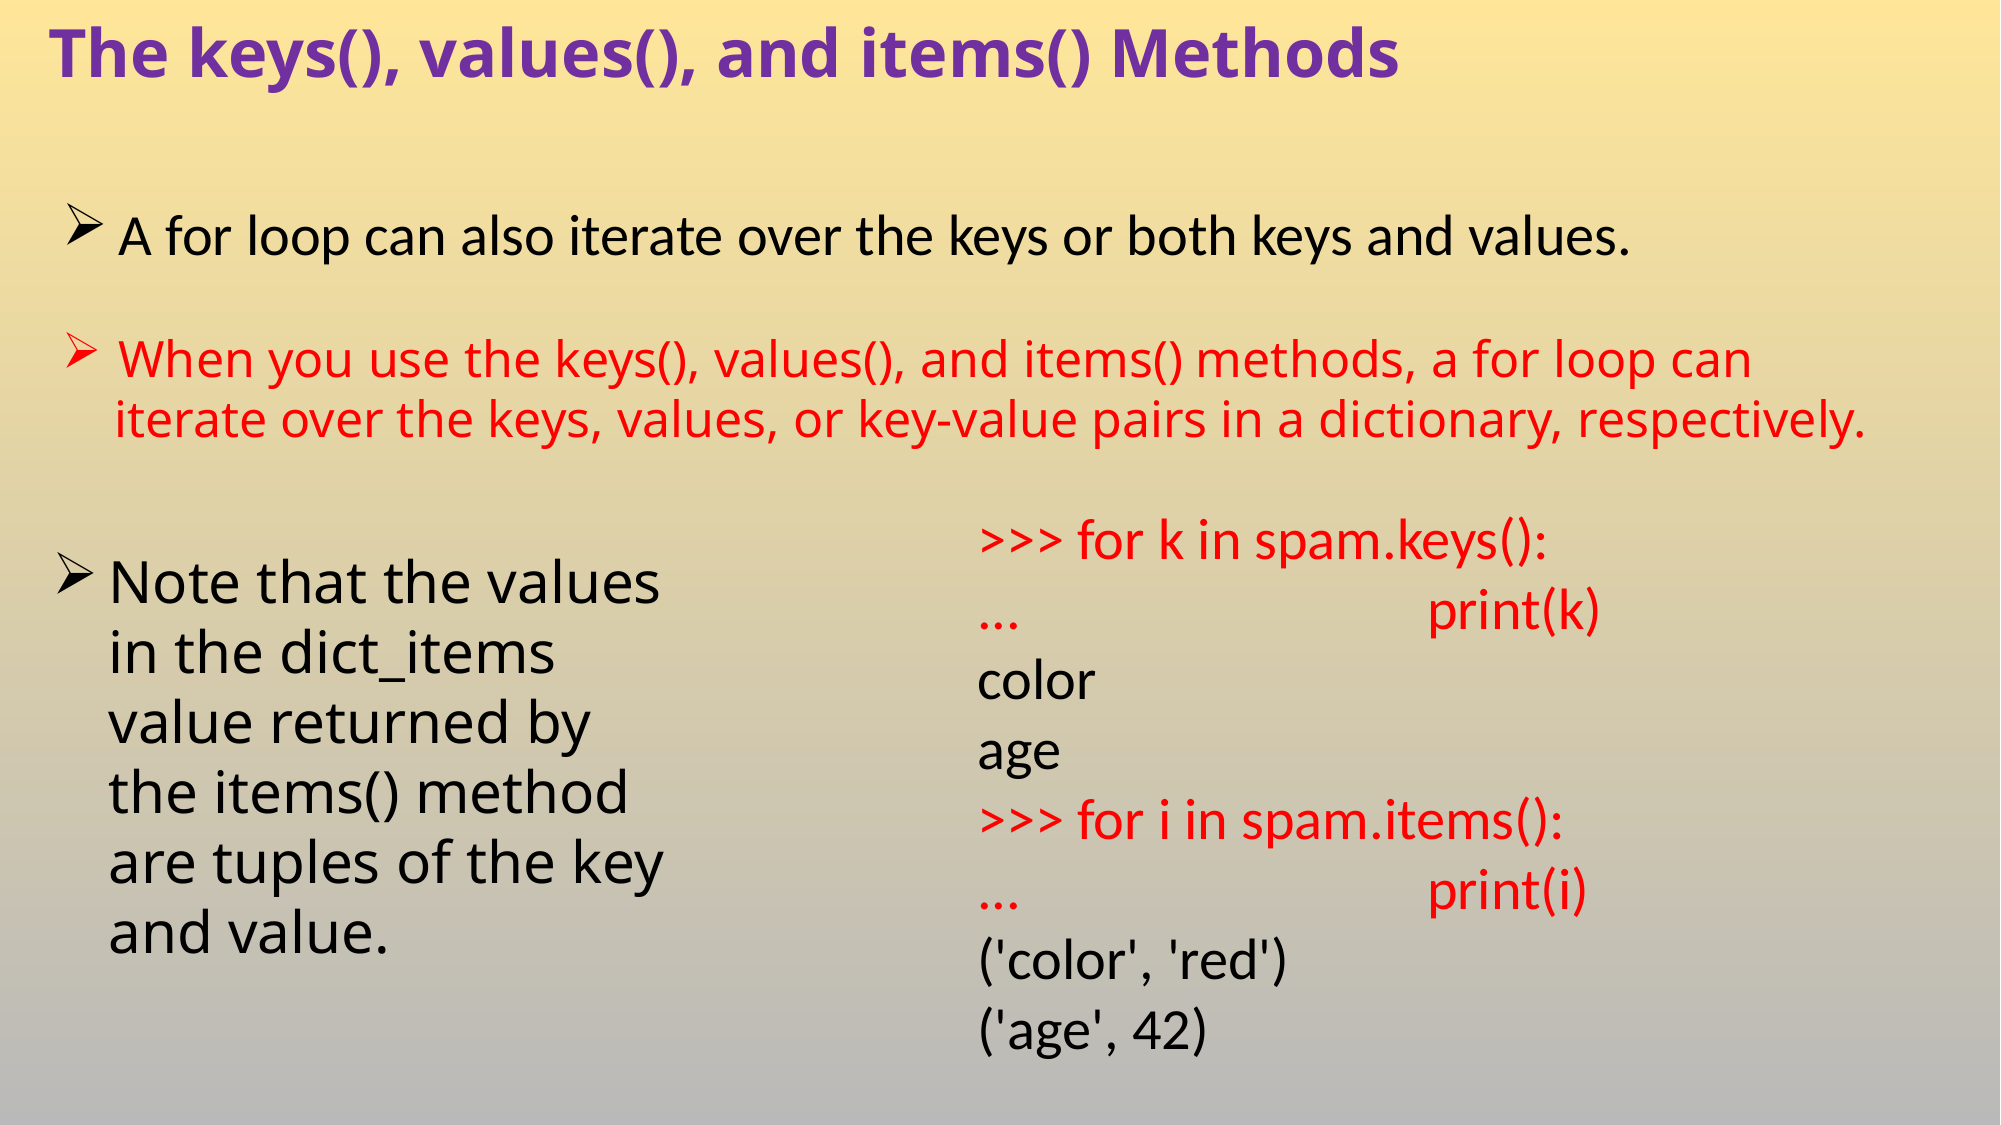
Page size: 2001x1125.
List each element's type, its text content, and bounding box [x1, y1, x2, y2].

title The keys(), values(), and items() Methods [0, 0, 2000, 187]
text_box A for loop can also iterate over the keys or both keys and values. When you use the keys(), values(), and items() methods, a for loop can iterate over the keys, values, or key-value pairs in a dictionary, respectively. [47, 189, 1899, 515]
text_box Note that the values in the dict_items value returned by the items() method are tuples of the key and value. [37, 537, 690, 973]
text_box >>> for k in spam.keys(): ... print(k) color age >>> for i in spam.items(): ... print(i) ('color', 'red') ('age', 42) [962, 493, 1963, 1069]
